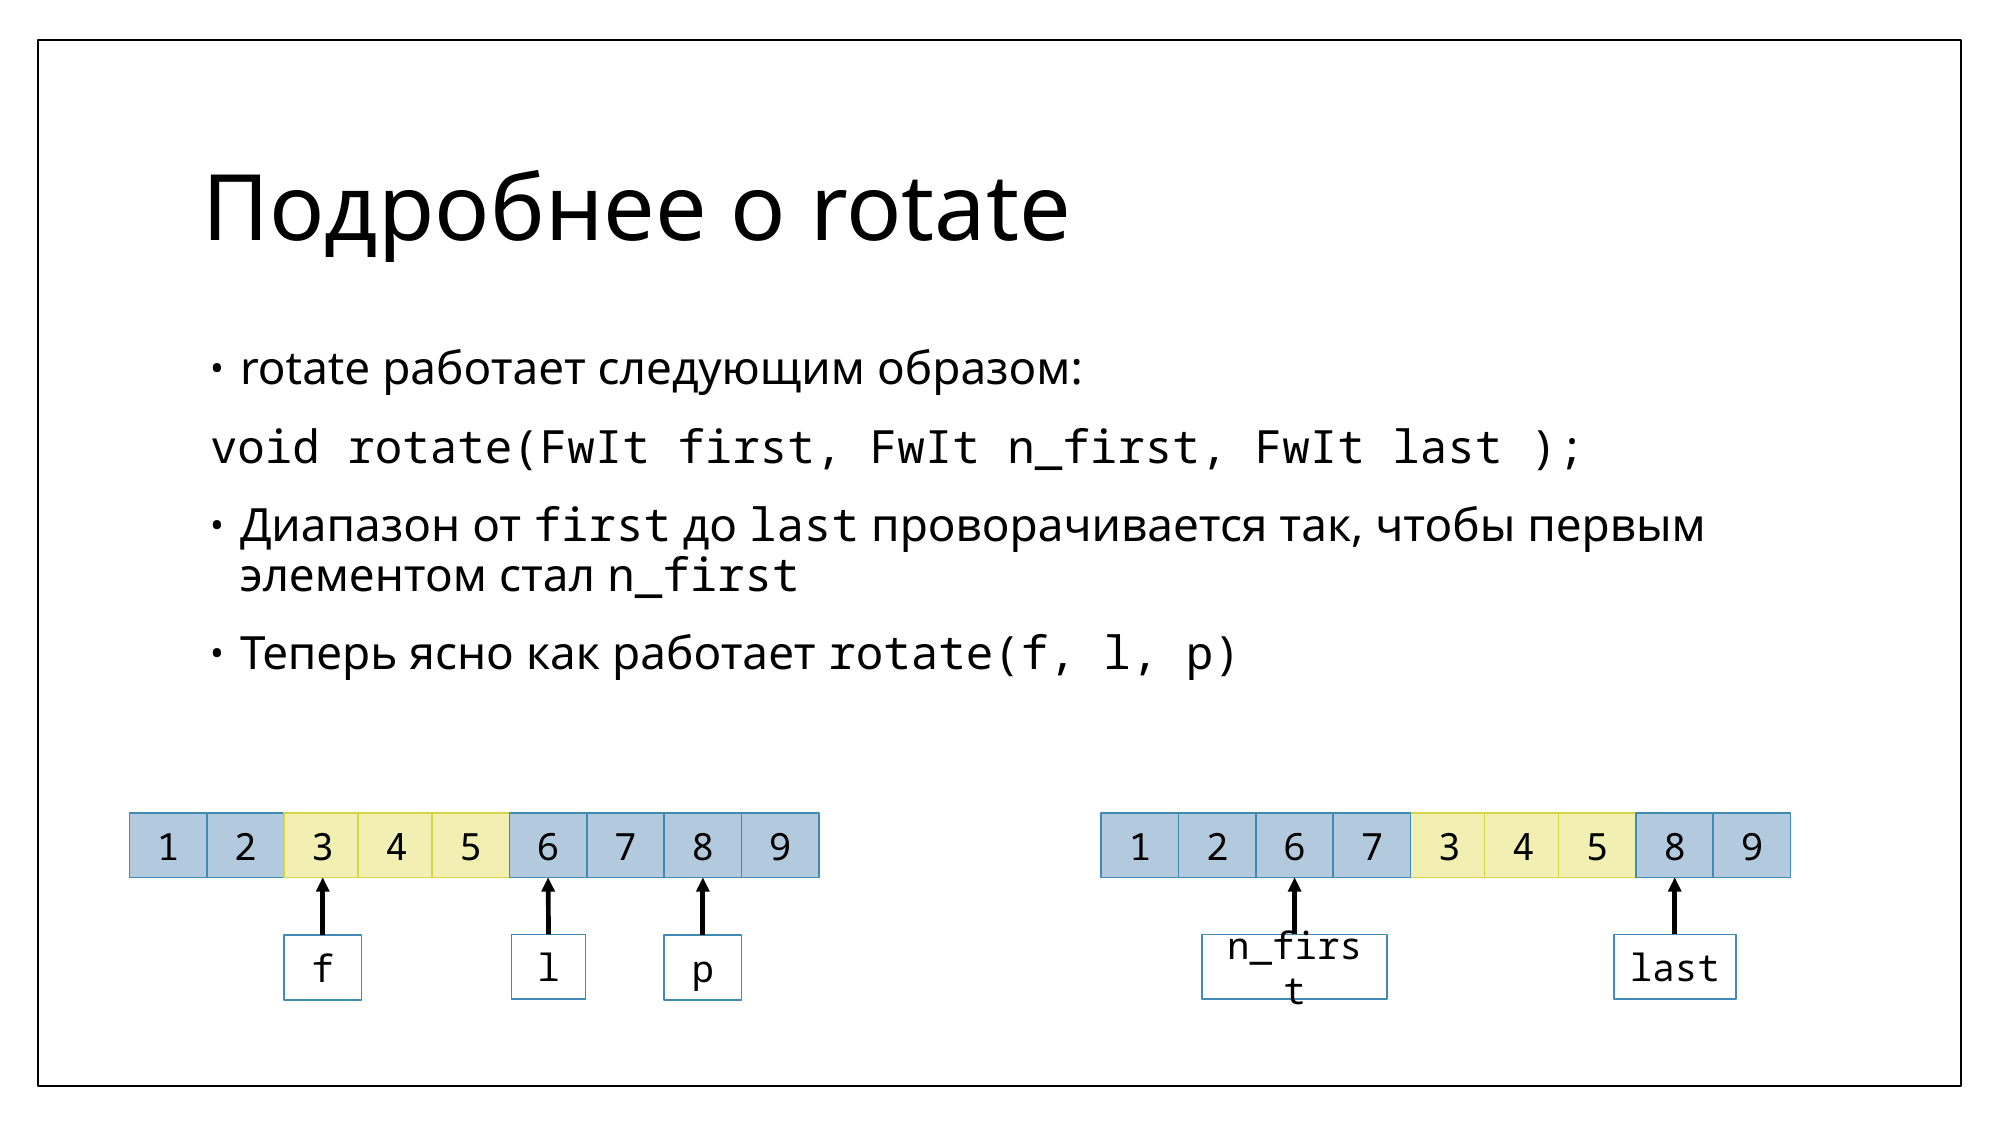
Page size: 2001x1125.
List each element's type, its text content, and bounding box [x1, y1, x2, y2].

text_box 4 [1484, 812, 1558, 878]
text_box 2 [1178, 812, 1255, 878]
text_box 3 [1411, 812, 1484, 878]
text_box 4 [357, 812, 431, 878]
text_box 1 [1100, 812, 1178, 878]
text_box n_first [1201, 934, 1388, 1000]
text_box 6 [509, 812, 586, 878]
text_box p [663, 934, 742, 1001]
text_box l [511, 934, 586, 1000]
list rotate работает следующим образом: void rotate(FwIt first, FwIt n_first, FwIt last ); Диапазон от first до last проворачивается так, чтобы первым элементом стал n_first Теперь ясно как работает rotate(f, l, p) [187, 337, 1808, 1000]
text_box 7 [1332, 812, 1411, 878]
text_box 6 [1255, 812, 1332, 878]
text_box last [1613, 934, 1737, 1000]
text_box 9 [1713, 812, 1791, 878]
text_box 7 [586, 812, 663, 878]
text_box 8 [663, 812, 741, 878]
text_box 8 [1635, 812, 1713, 878]
text_box 9 [741, 812, 820, 878]
text_box 2 [206, 812, 283, 878]
text_box 3 [283, 812, 357, 878]
text_box f [283, 934, 362, 1001]
text_box 5 [1558, 812, 1635, 878]
text_box 1 [129, 812, 206, 878]
title Подробнее о rotate [187, 99, 1808, 323]
text_box 5 [431, 812, 509, 878]
